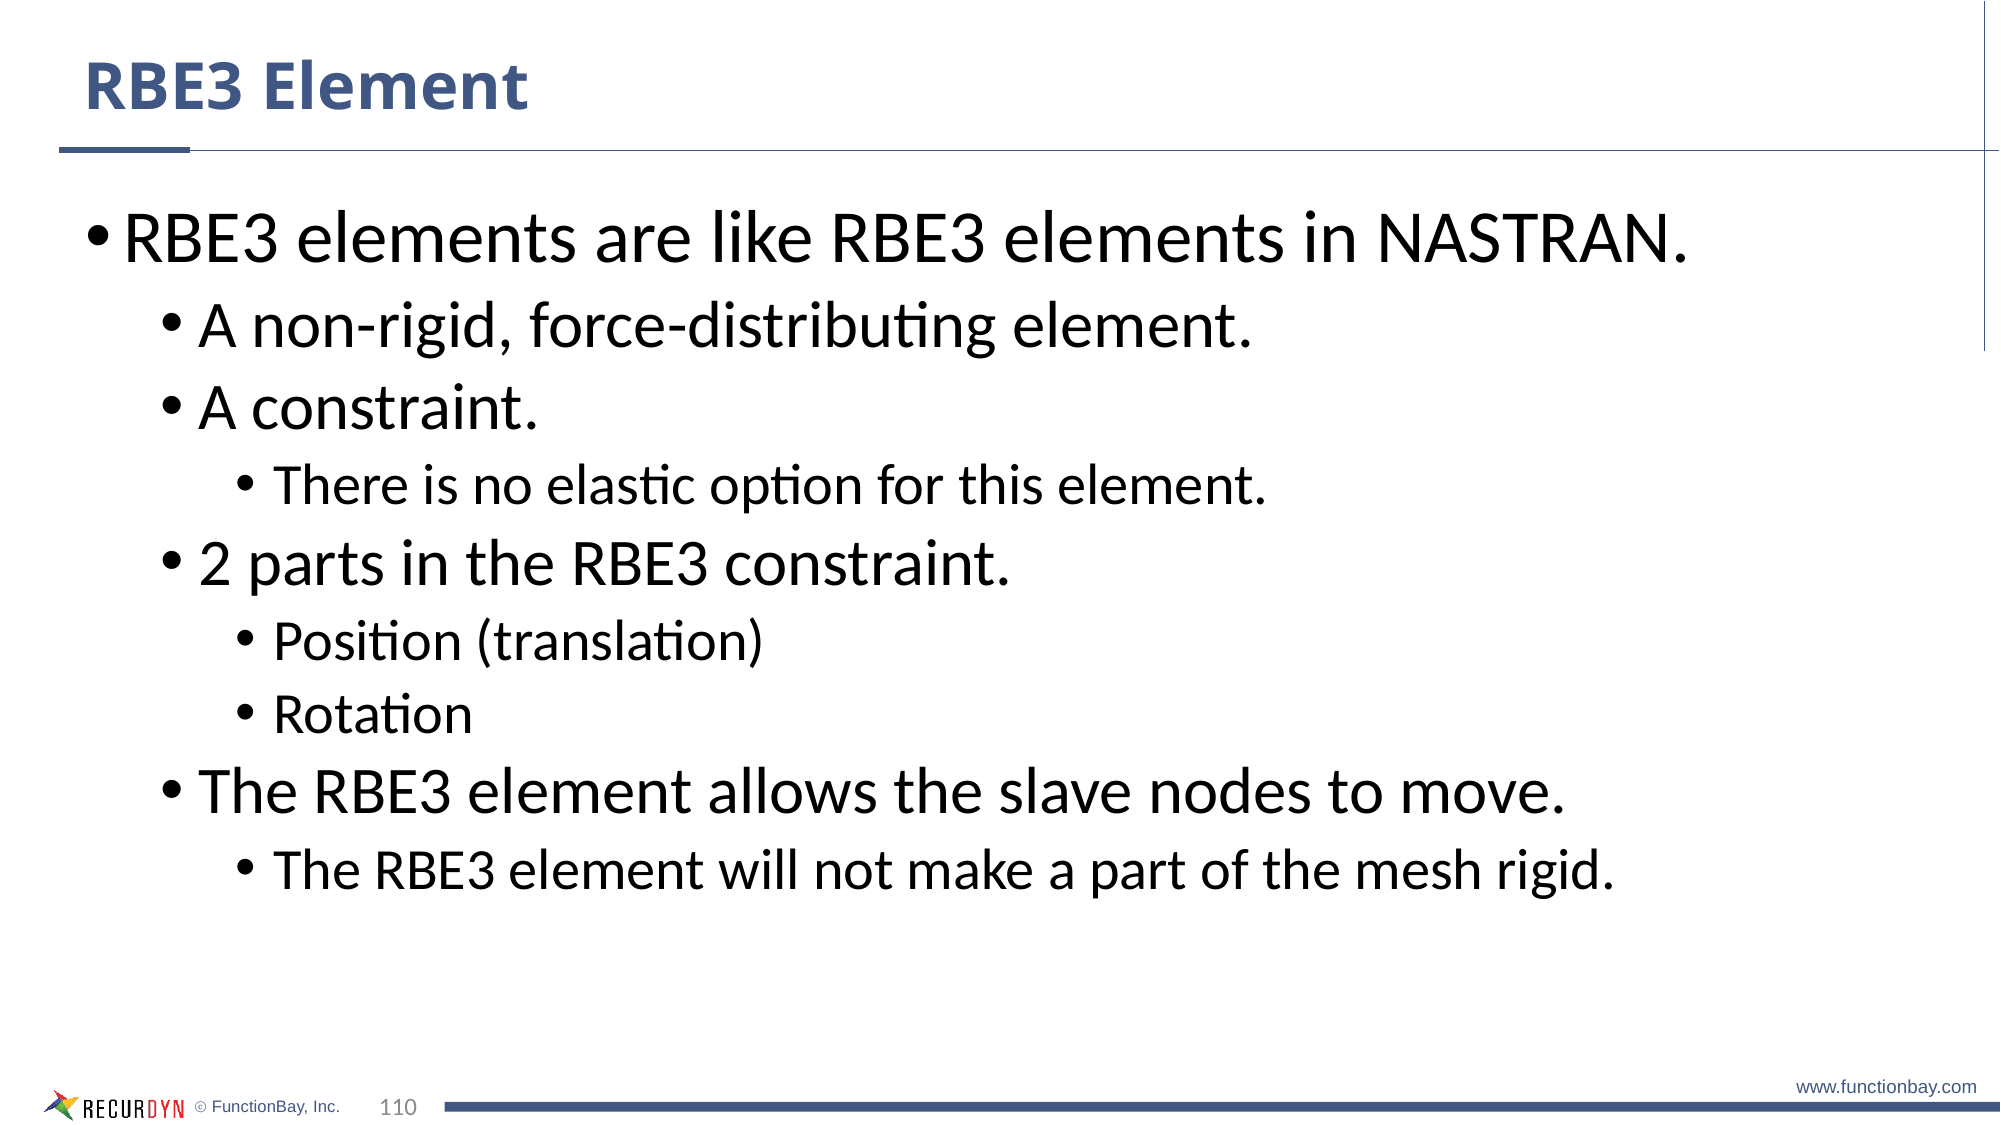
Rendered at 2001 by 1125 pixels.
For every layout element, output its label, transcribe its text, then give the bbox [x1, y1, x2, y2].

title RBE3 Element [68, 45, 1953, 131]
list RBE3 elements are like RBE3 elements in NASTRAN. A non-rigid, force-distributing element. A constraint. There is no elastic option for this element. 2 parts in the RBE3 constraint. Position (translation) Rotation The RBE3 element allows the slave nodes to move. The RBE3 element will not make a part of the mesh rigid. [70, 190, 1955, 1016]
picture [43, 1090, 186, 1121]
